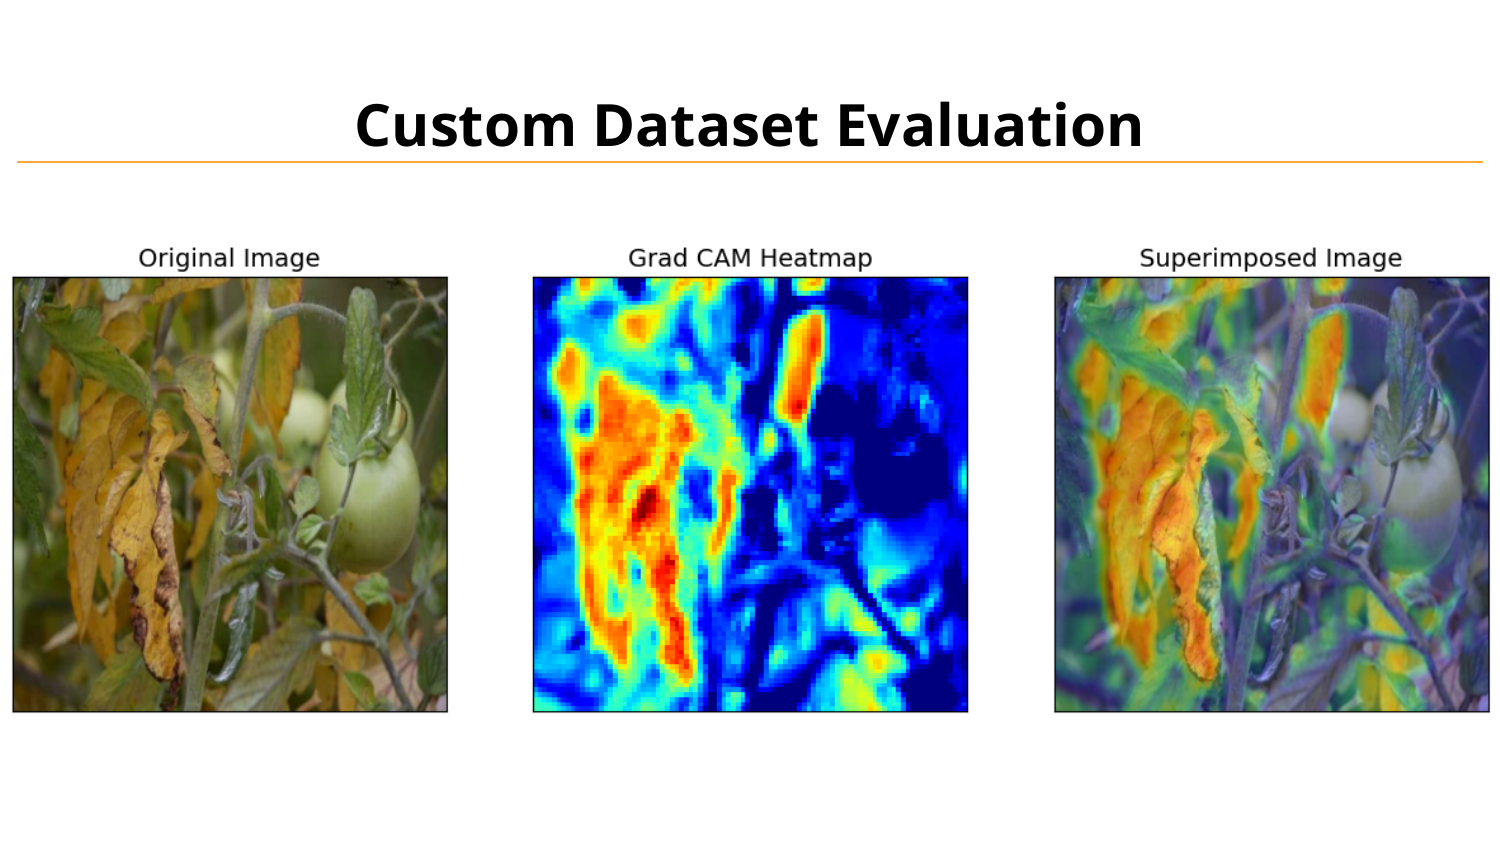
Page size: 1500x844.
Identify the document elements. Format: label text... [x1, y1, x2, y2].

picture [0, 234, 1500, 724]
title Custom Dataset Evaluation [51, 72, 1449, 161]
